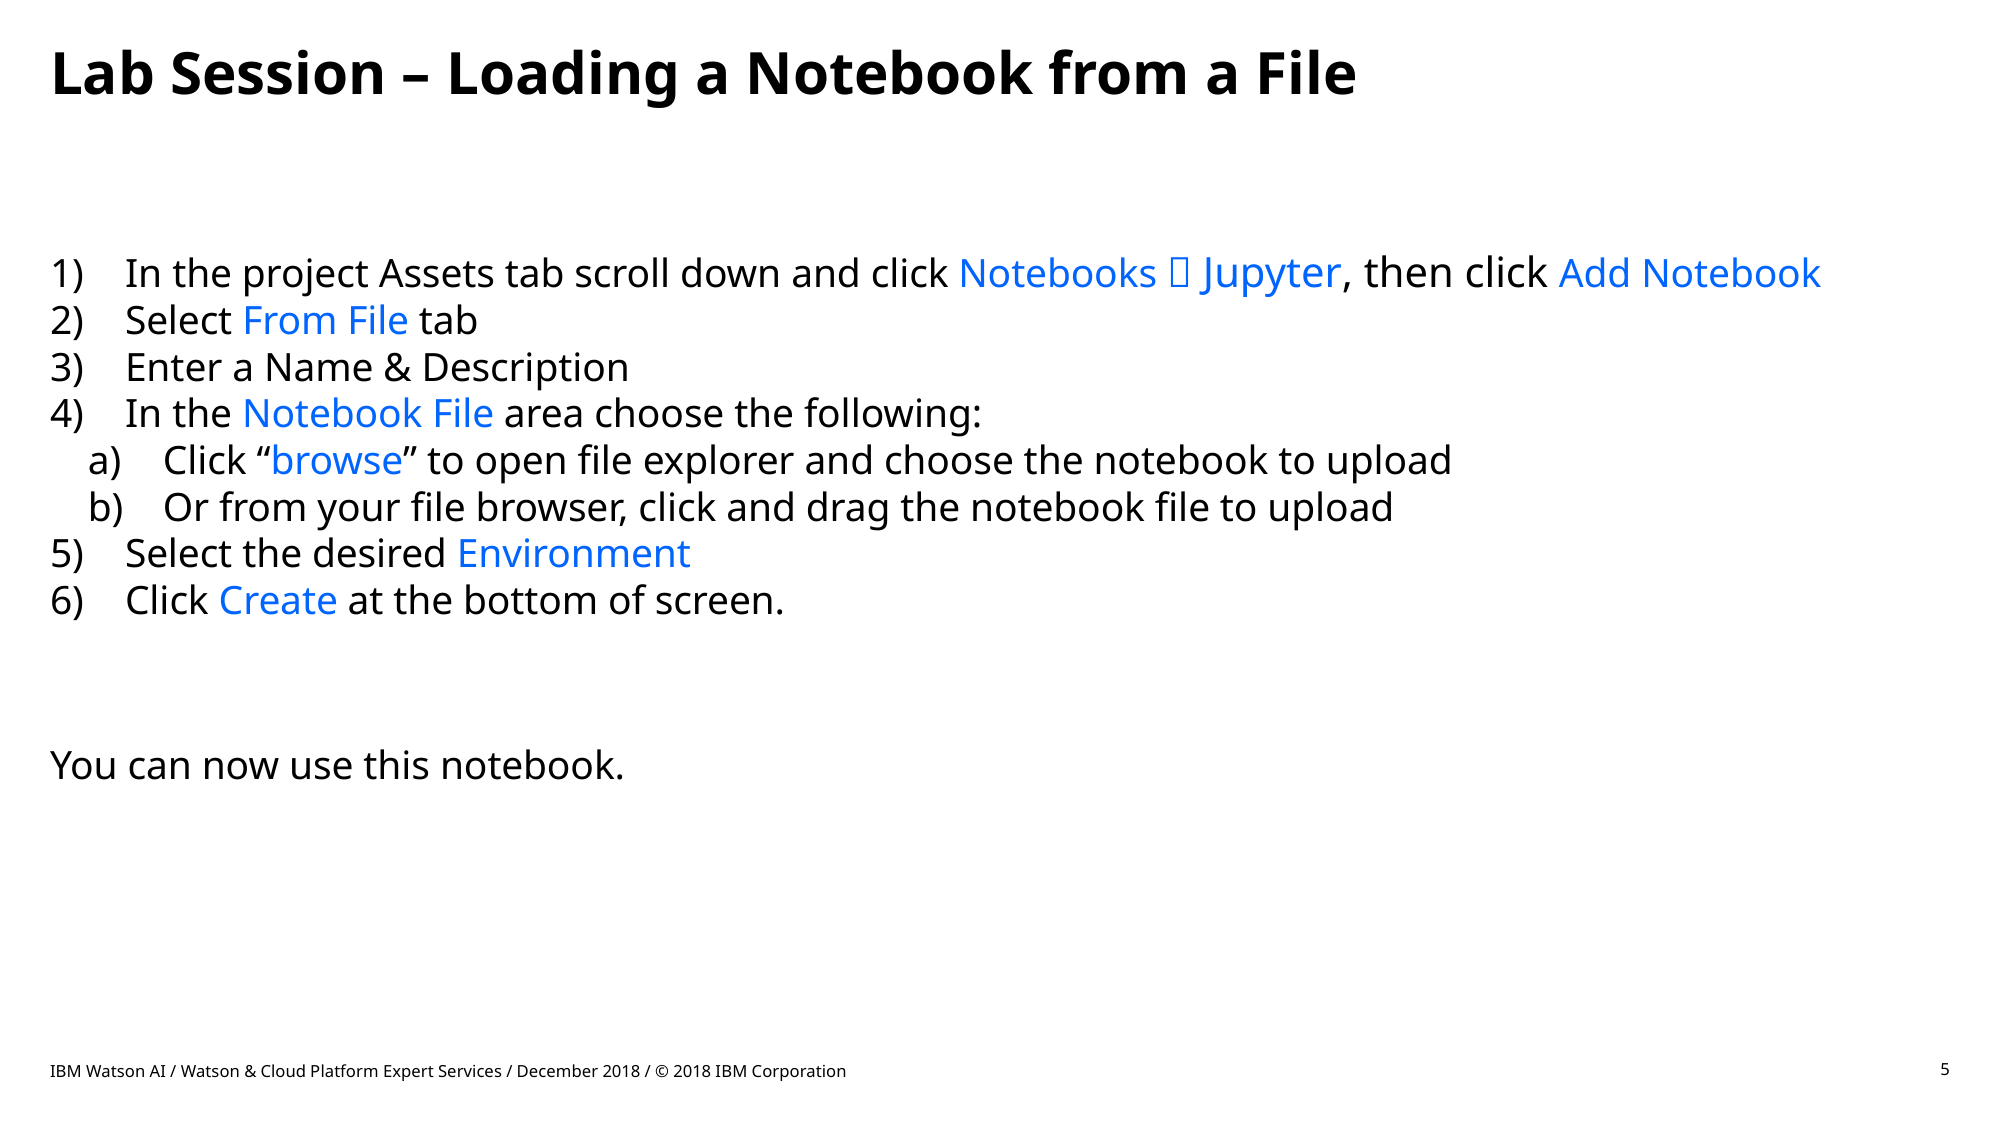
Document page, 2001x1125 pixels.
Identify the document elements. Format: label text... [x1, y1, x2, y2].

list In the project Assets tab scroll down and click Notebooks  Jupyter, then click Add Notebook Select From File tab Enter a Name & Description In the Notebook File area choose the following: Click “browse” to open file explorer and choose the notebook to upload Or from your file browser, click and drag the notebook file to upload Select the desired Environment Click Create at the bottom of screen. You can now use this notebook. [50, 245, 1950, 1030]
footer IBM Watson AI / Watson & Cloud Platform Expert Services / December 2018 / © 2018 IBM Corporation [50, 1055, 1450, 1086]
slide_number 5 [1500, 1055, 1950, 1086]
title Lab Session – Loading a Notebook from a File [50, 43, 1950, 232]
